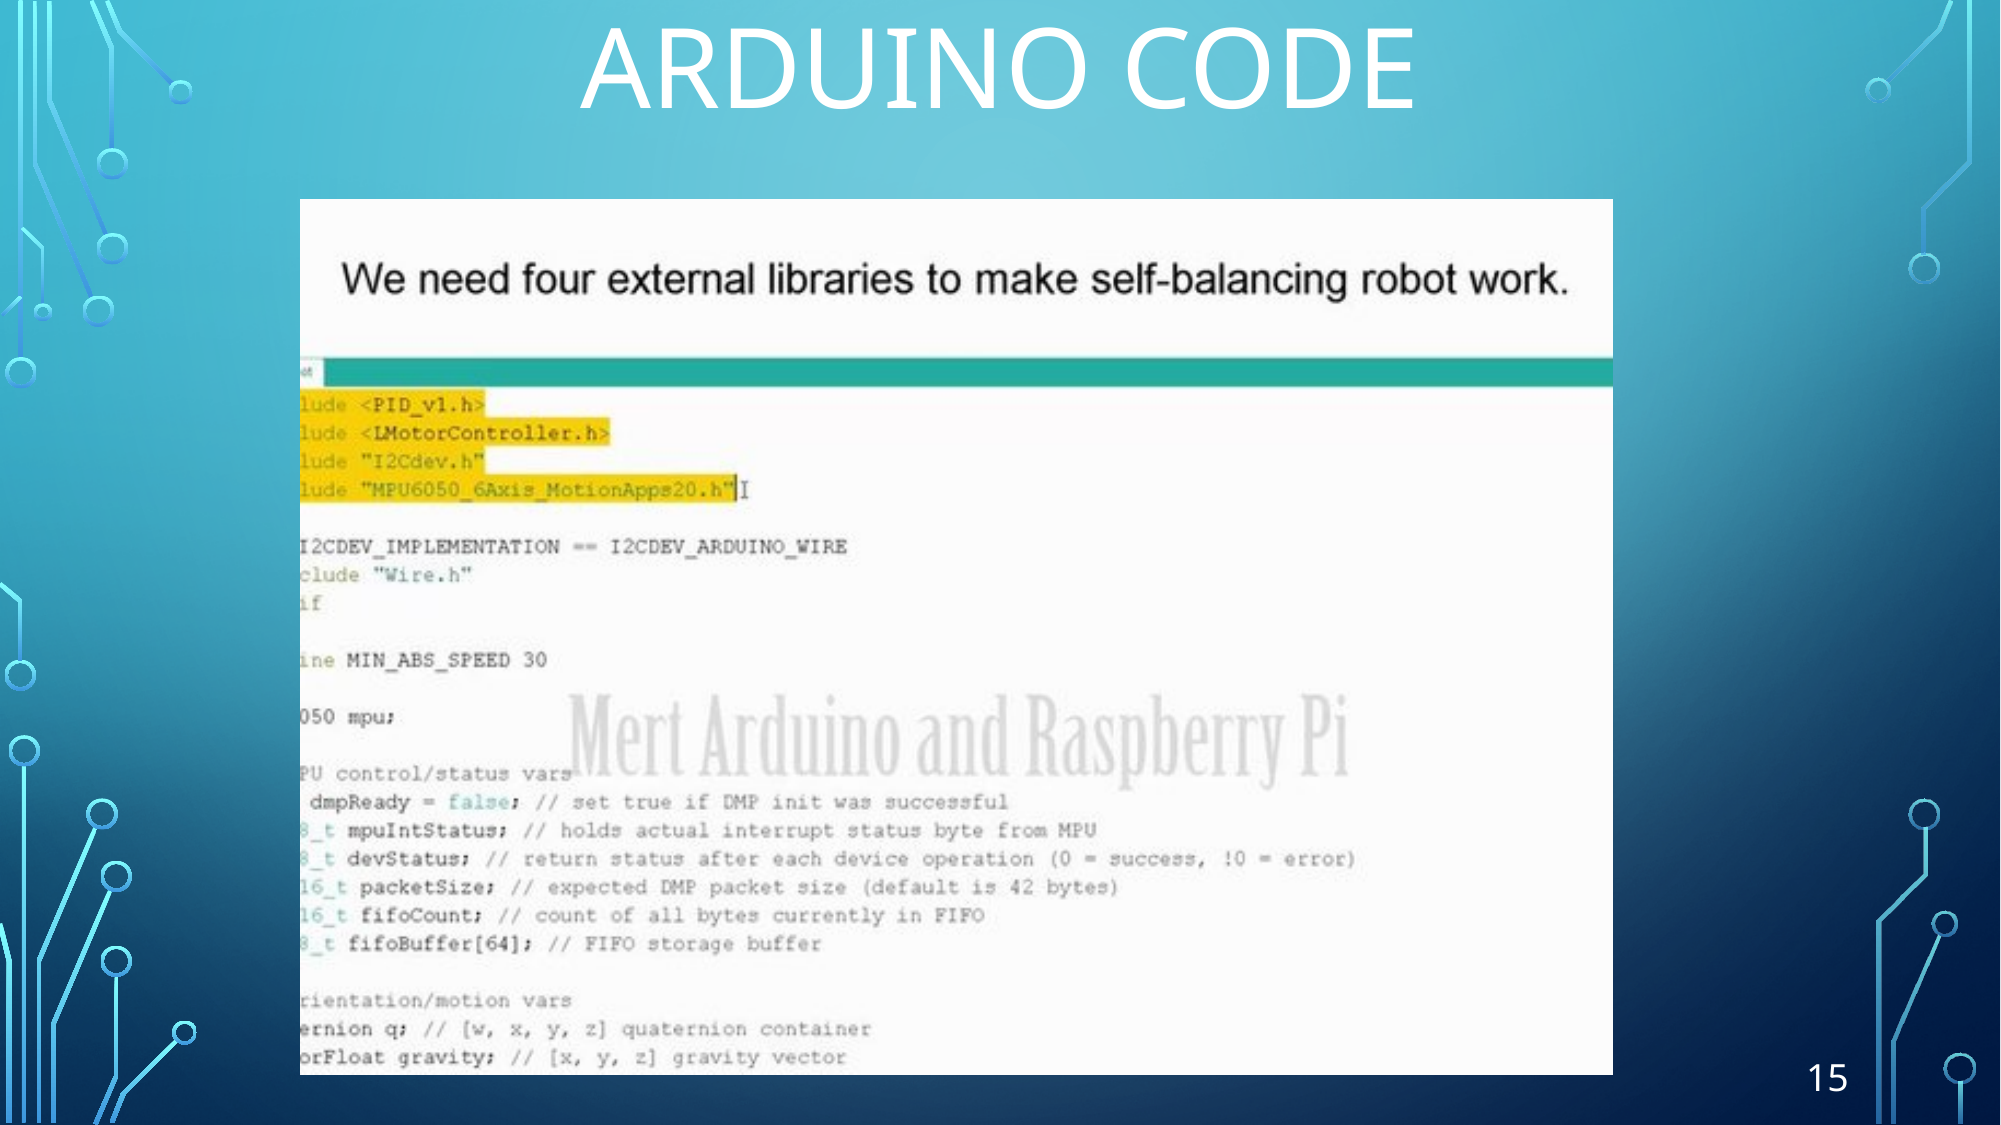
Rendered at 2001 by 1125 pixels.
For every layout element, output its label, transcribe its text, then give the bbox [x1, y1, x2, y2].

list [299, 199, 1613, 1076]
title Arduino Code [187, 4, 1813, 141]
slide_number 15 [1737, 1050, 1864, 1110]
